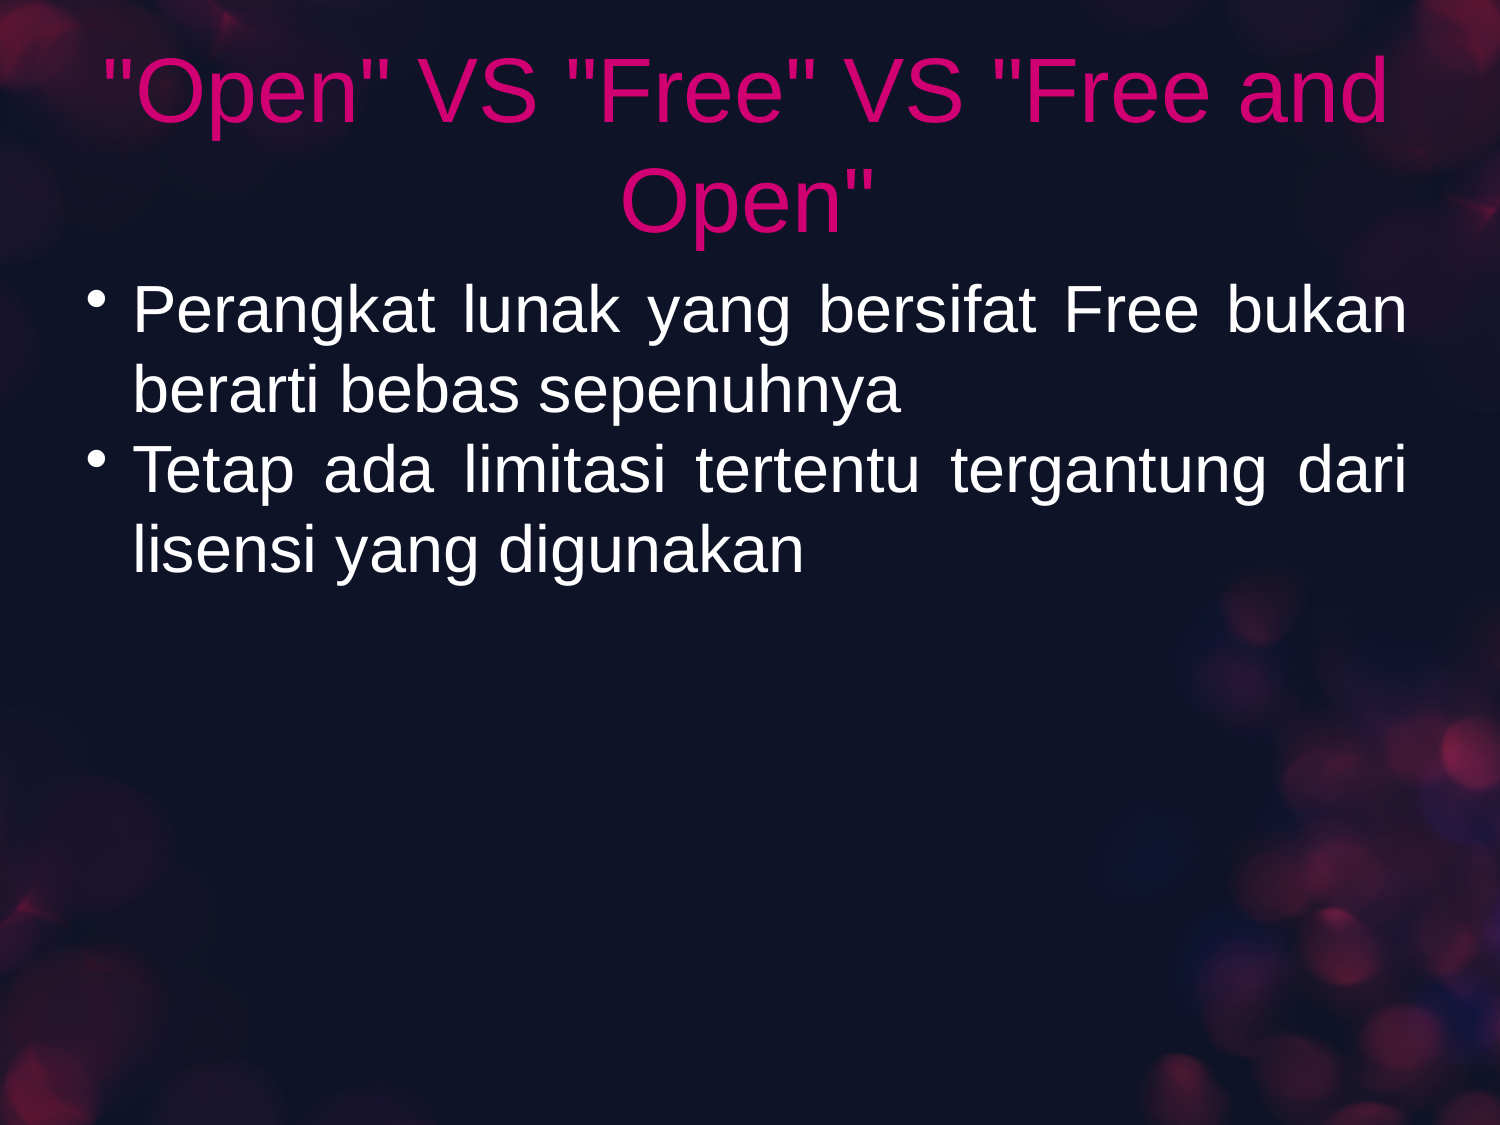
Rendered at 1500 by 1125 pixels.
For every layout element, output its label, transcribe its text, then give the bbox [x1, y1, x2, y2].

picture [0, 0, 1500, 1125]
title "Open" VS "Free" VS "Free and Open" [70, 47, 1425, 236]
list Perangkat lunak yang bersifat Free bukan berarti bebas sepenuhnya Tetap ada limitasi tertentu tergantung dari lisensi yang digunakan [70, 258, 1425, 1001]
